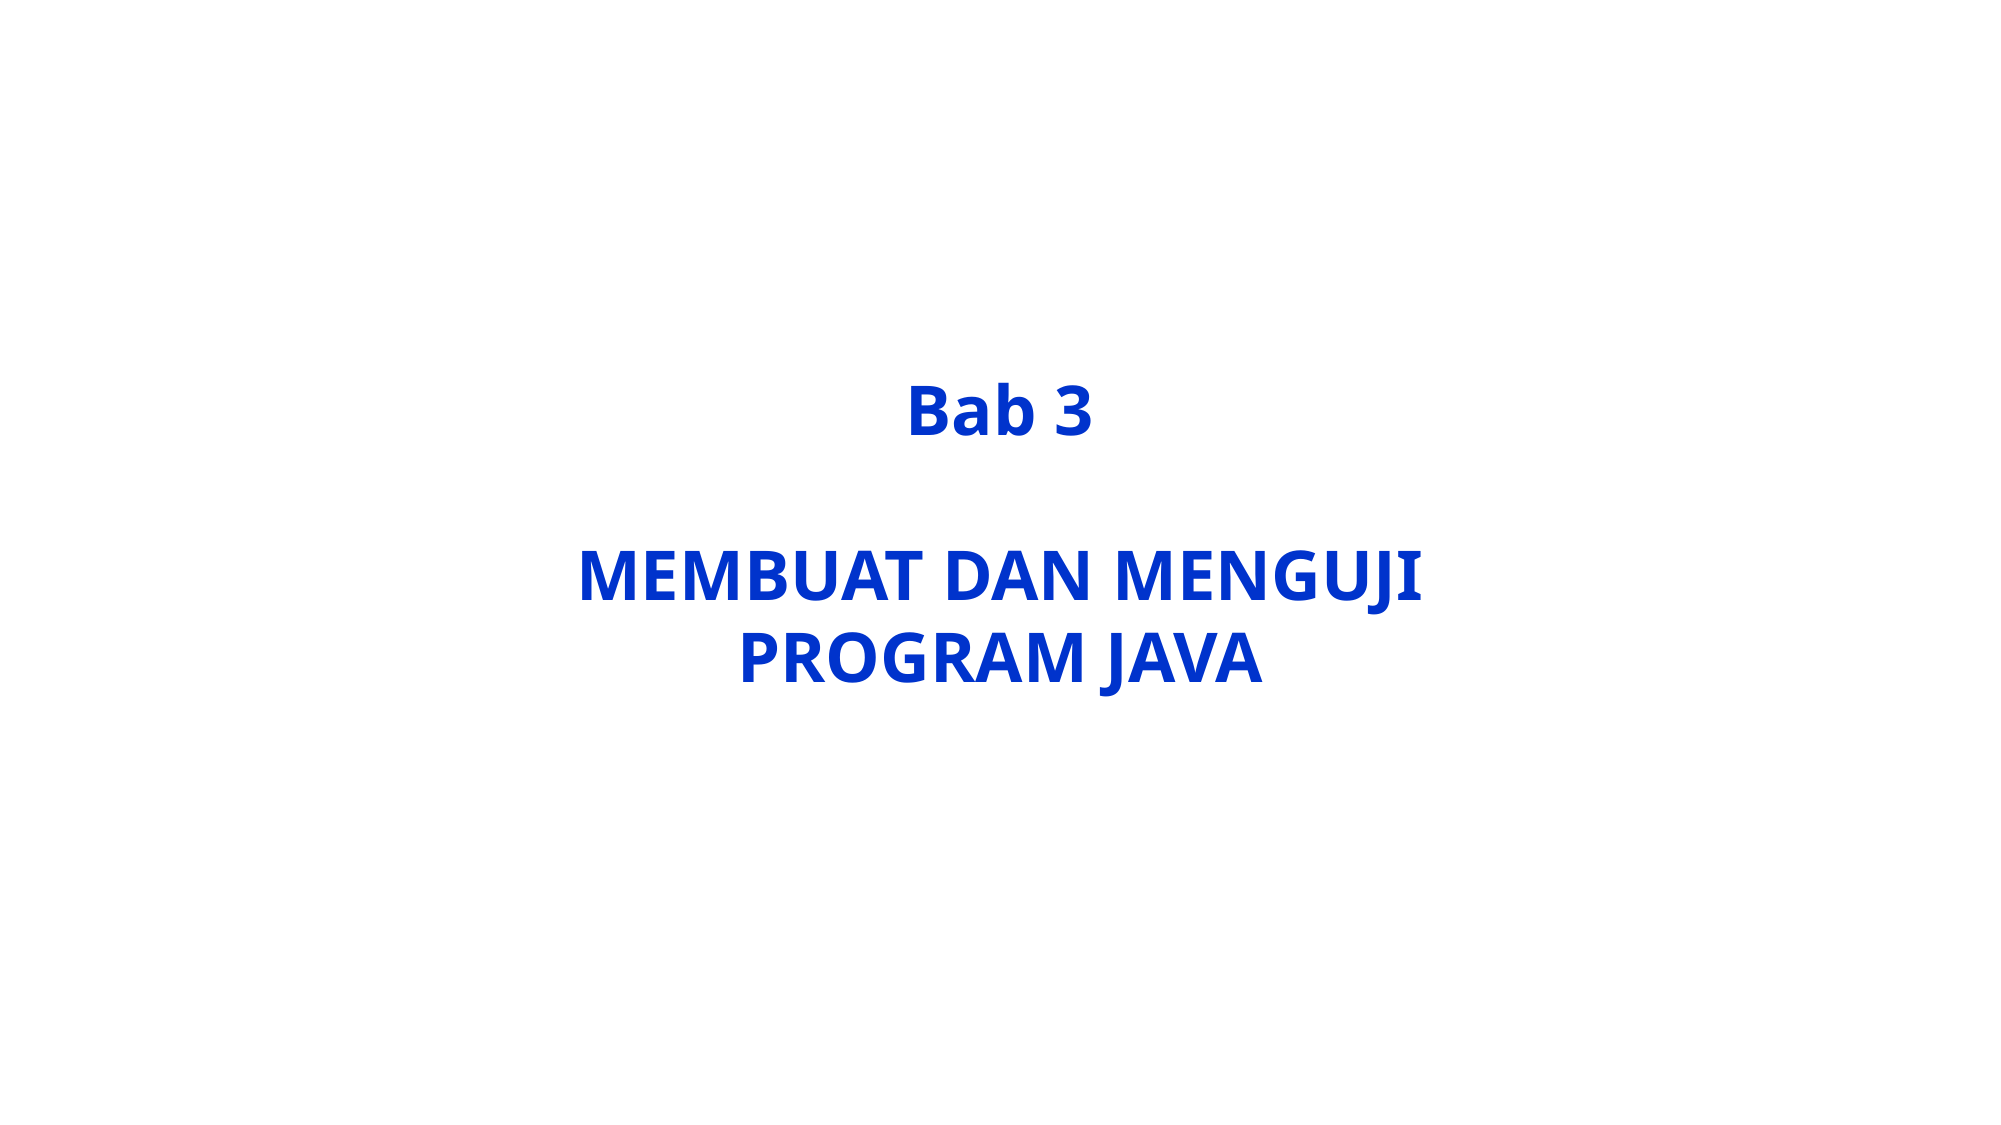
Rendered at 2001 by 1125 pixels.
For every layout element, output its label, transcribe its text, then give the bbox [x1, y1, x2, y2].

text_box Bab 3 MEMBUAT DAN MENGUJI PROGRAM JAVA [450, 349, 1550, 713]
